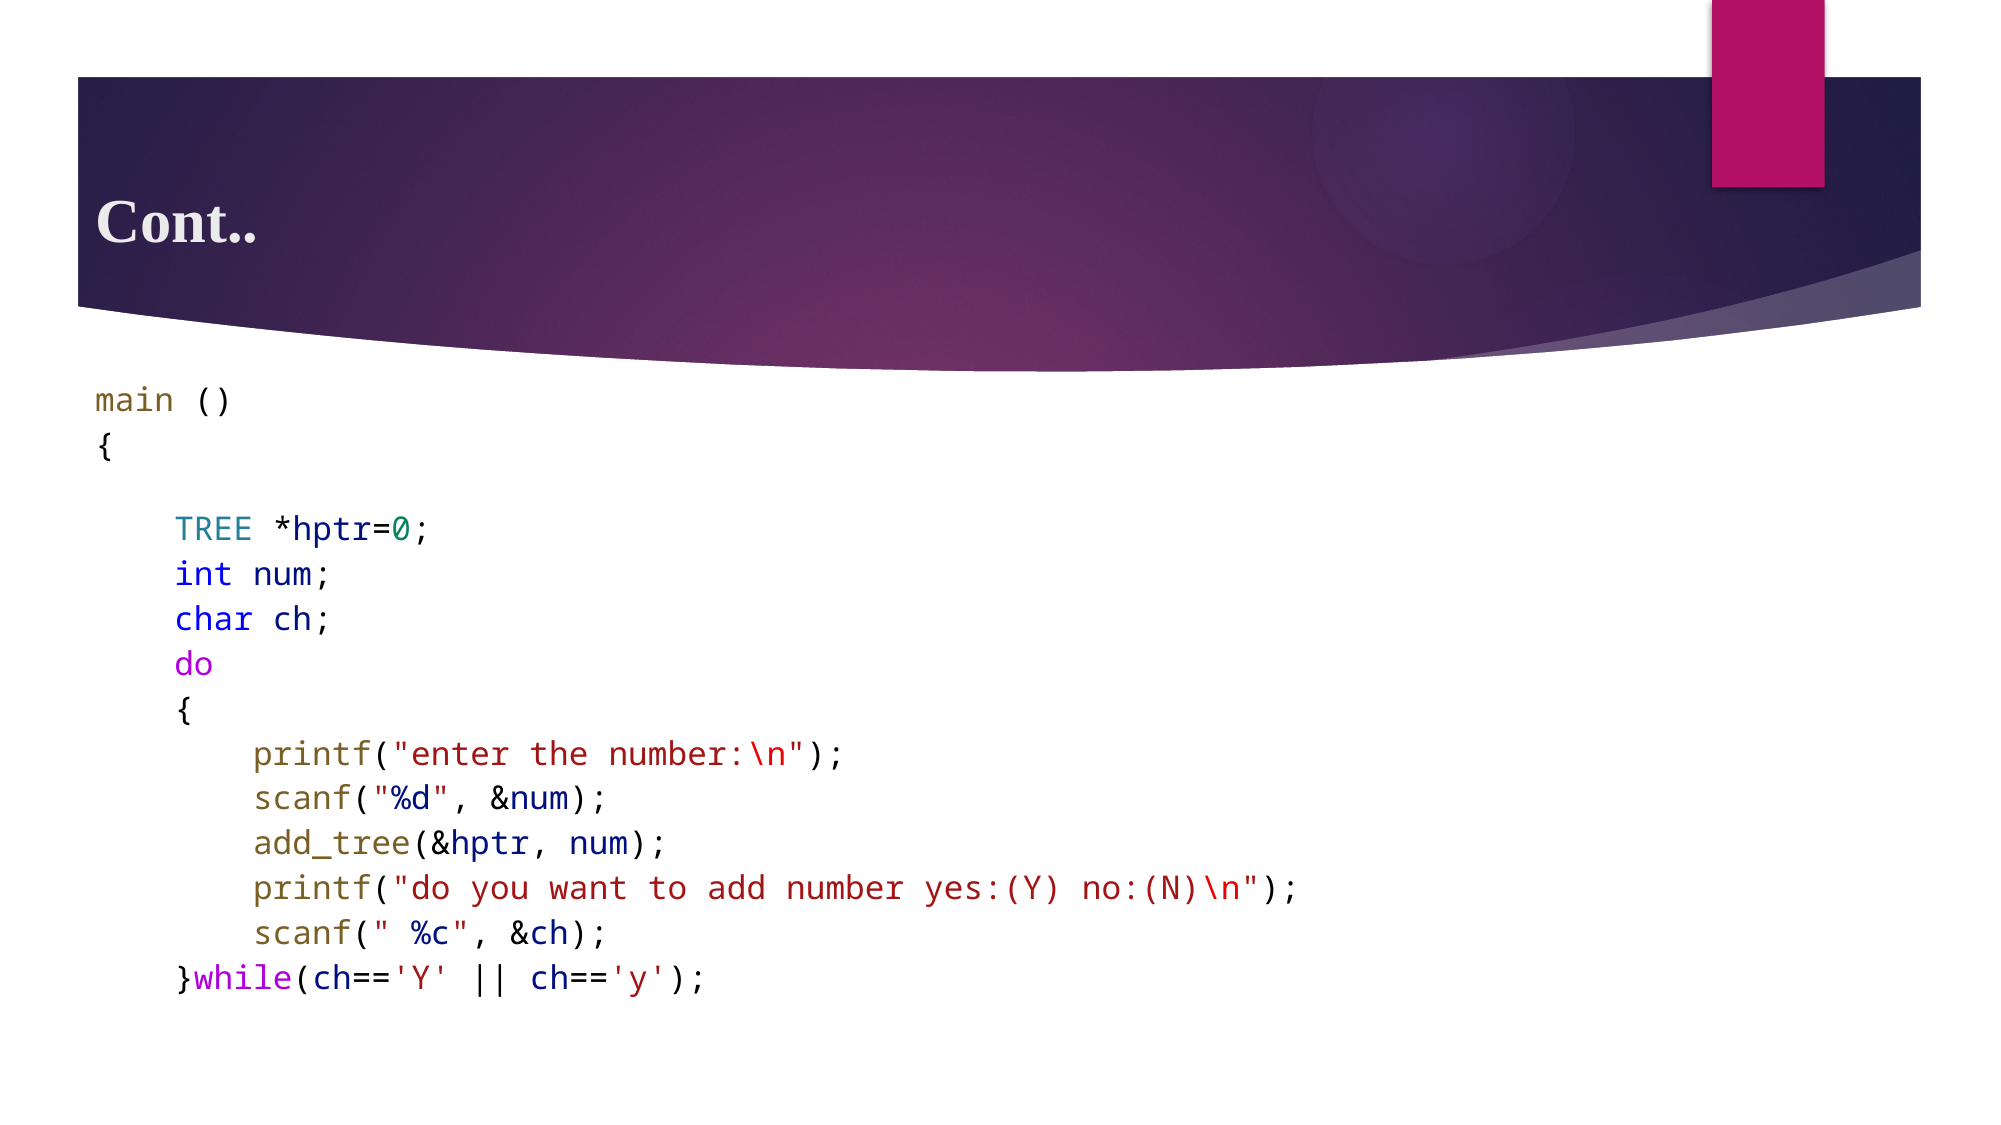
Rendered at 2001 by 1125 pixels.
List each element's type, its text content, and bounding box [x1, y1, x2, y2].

list main () { TREE *hptr=0; int num; char ch; do { printf("enter the number:\n"); scanf("%d", &num); add_tree(&hptr, num); printf("do you want to add number yes:(Y) no:(N)\n"); scanf(" %c", &ch); }while(ch=='Y' || ch=='y'); [80, 371, 1919, 1052]
title Cont.. [80, 159, 1627, 276]
